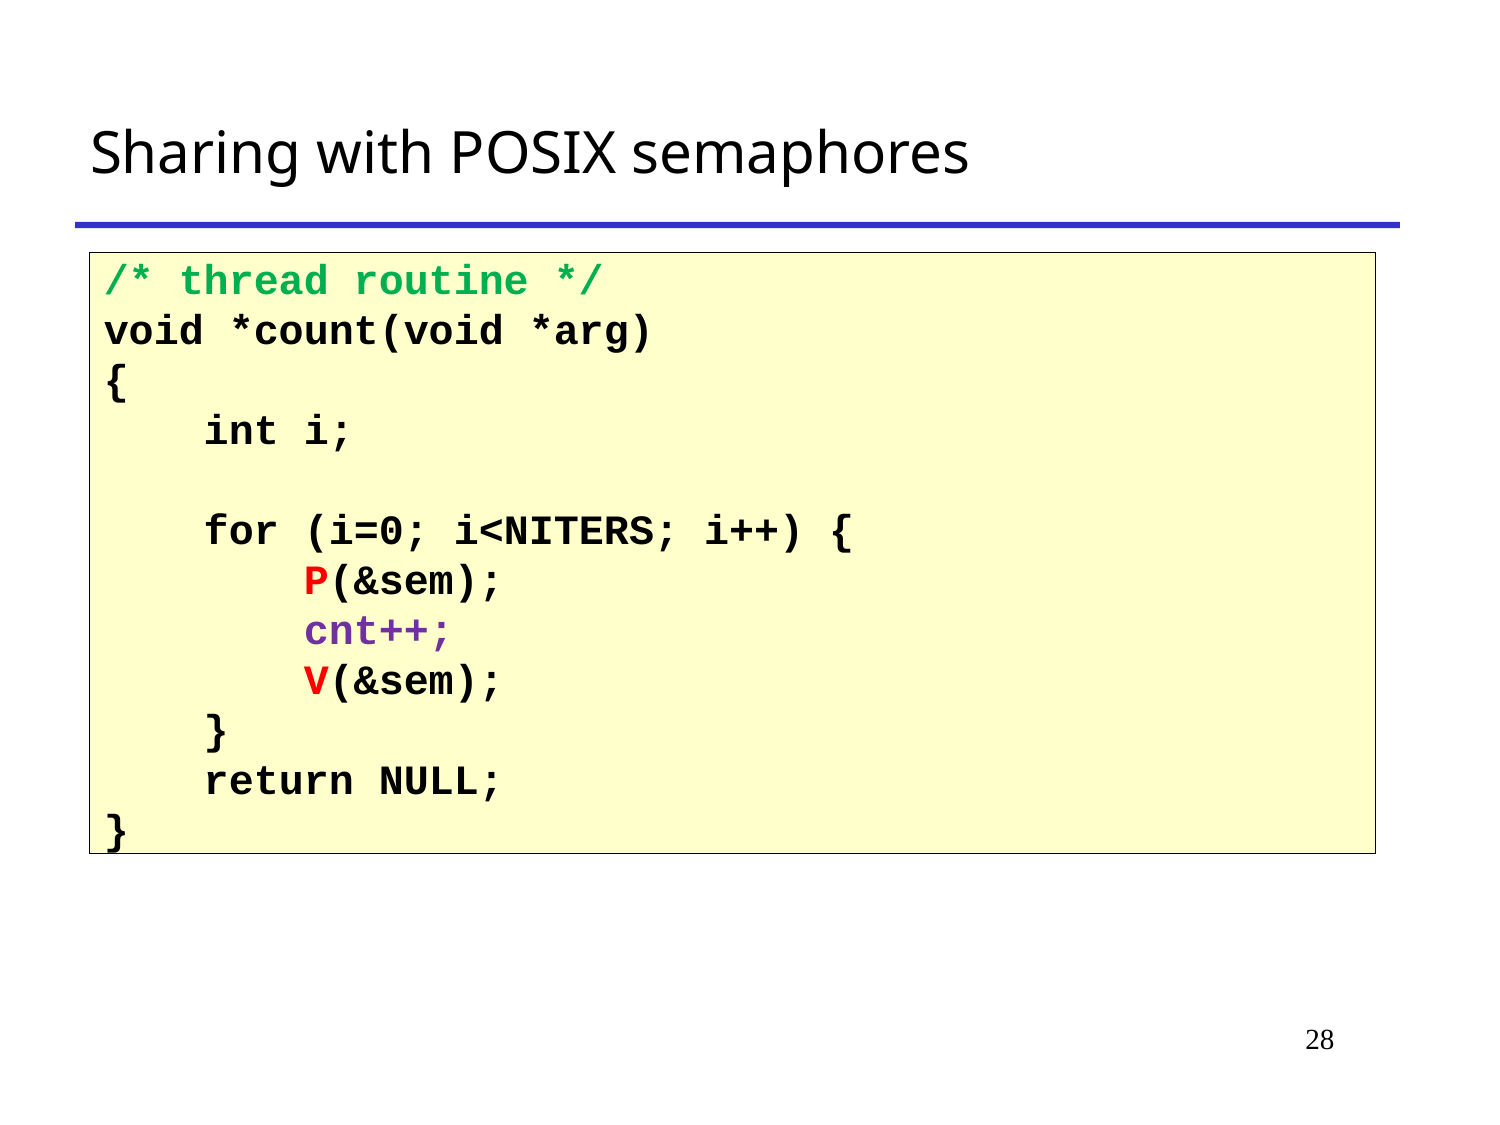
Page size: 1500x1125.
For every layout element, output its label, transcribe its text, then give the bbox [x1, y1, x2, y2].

slide_number 28 [1137, 1012, 1351, 1088]
title Sharing with POSIX semaphores [75, 75, 1400, 225]
text_box /* thread routine */ void *count(void *arg) { int i; for (i=0; i<NITERS; i++) { P(&sem); cnt++; V(&sem); } return NULL; } [89, 252, 1375, 854]
